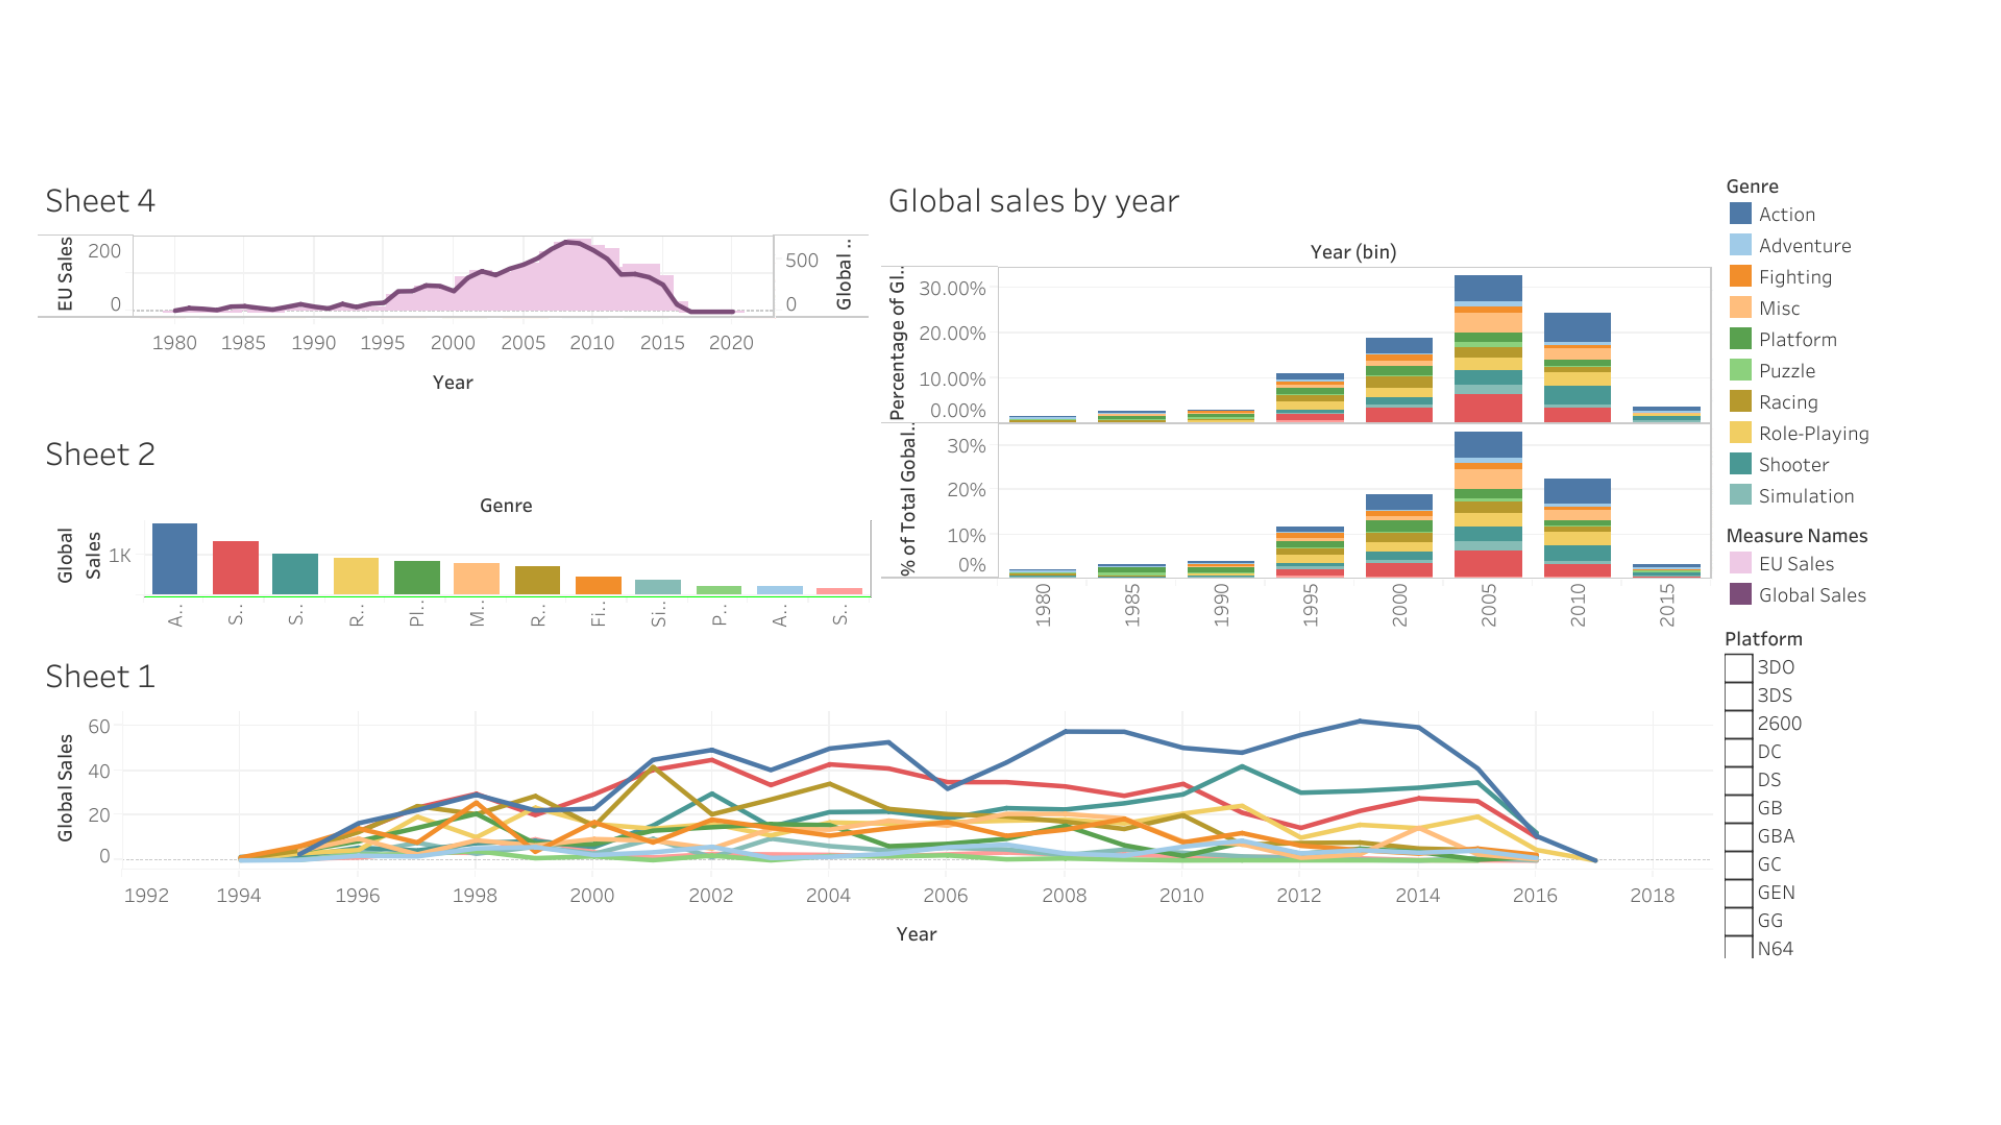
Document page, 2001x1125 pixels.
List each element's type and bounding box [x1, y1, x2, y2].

picture [20, 149, 1980, 975]
